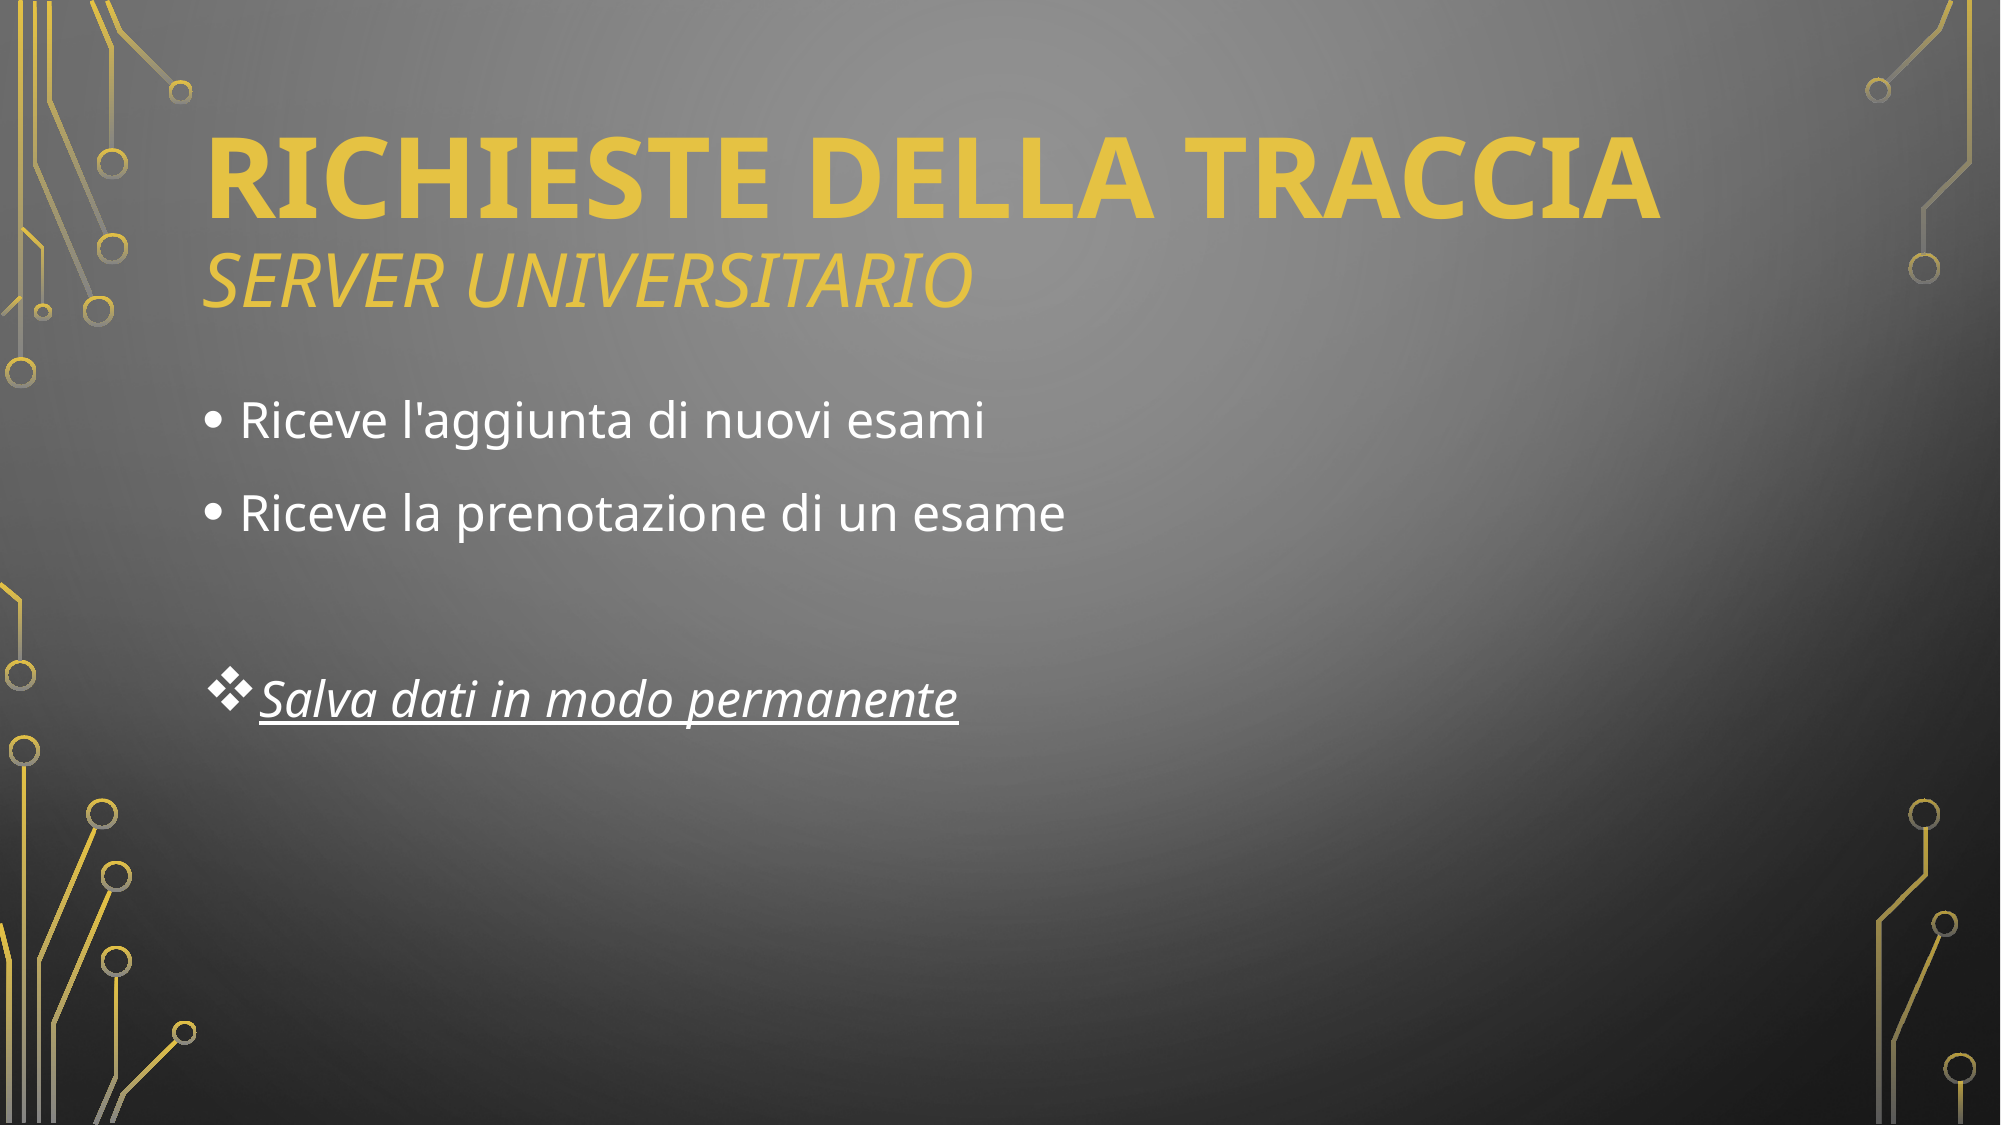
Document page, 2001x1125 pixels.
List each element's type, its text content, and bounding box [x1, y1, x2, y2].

title richieste della traccia Server universitario [187, 101, 1813, 344]
list Riceve l'aggiunta di nuovi esami Riceve la prenotazione di un esame Salva dati in modo permanente [187, 369, 1813, 950]
